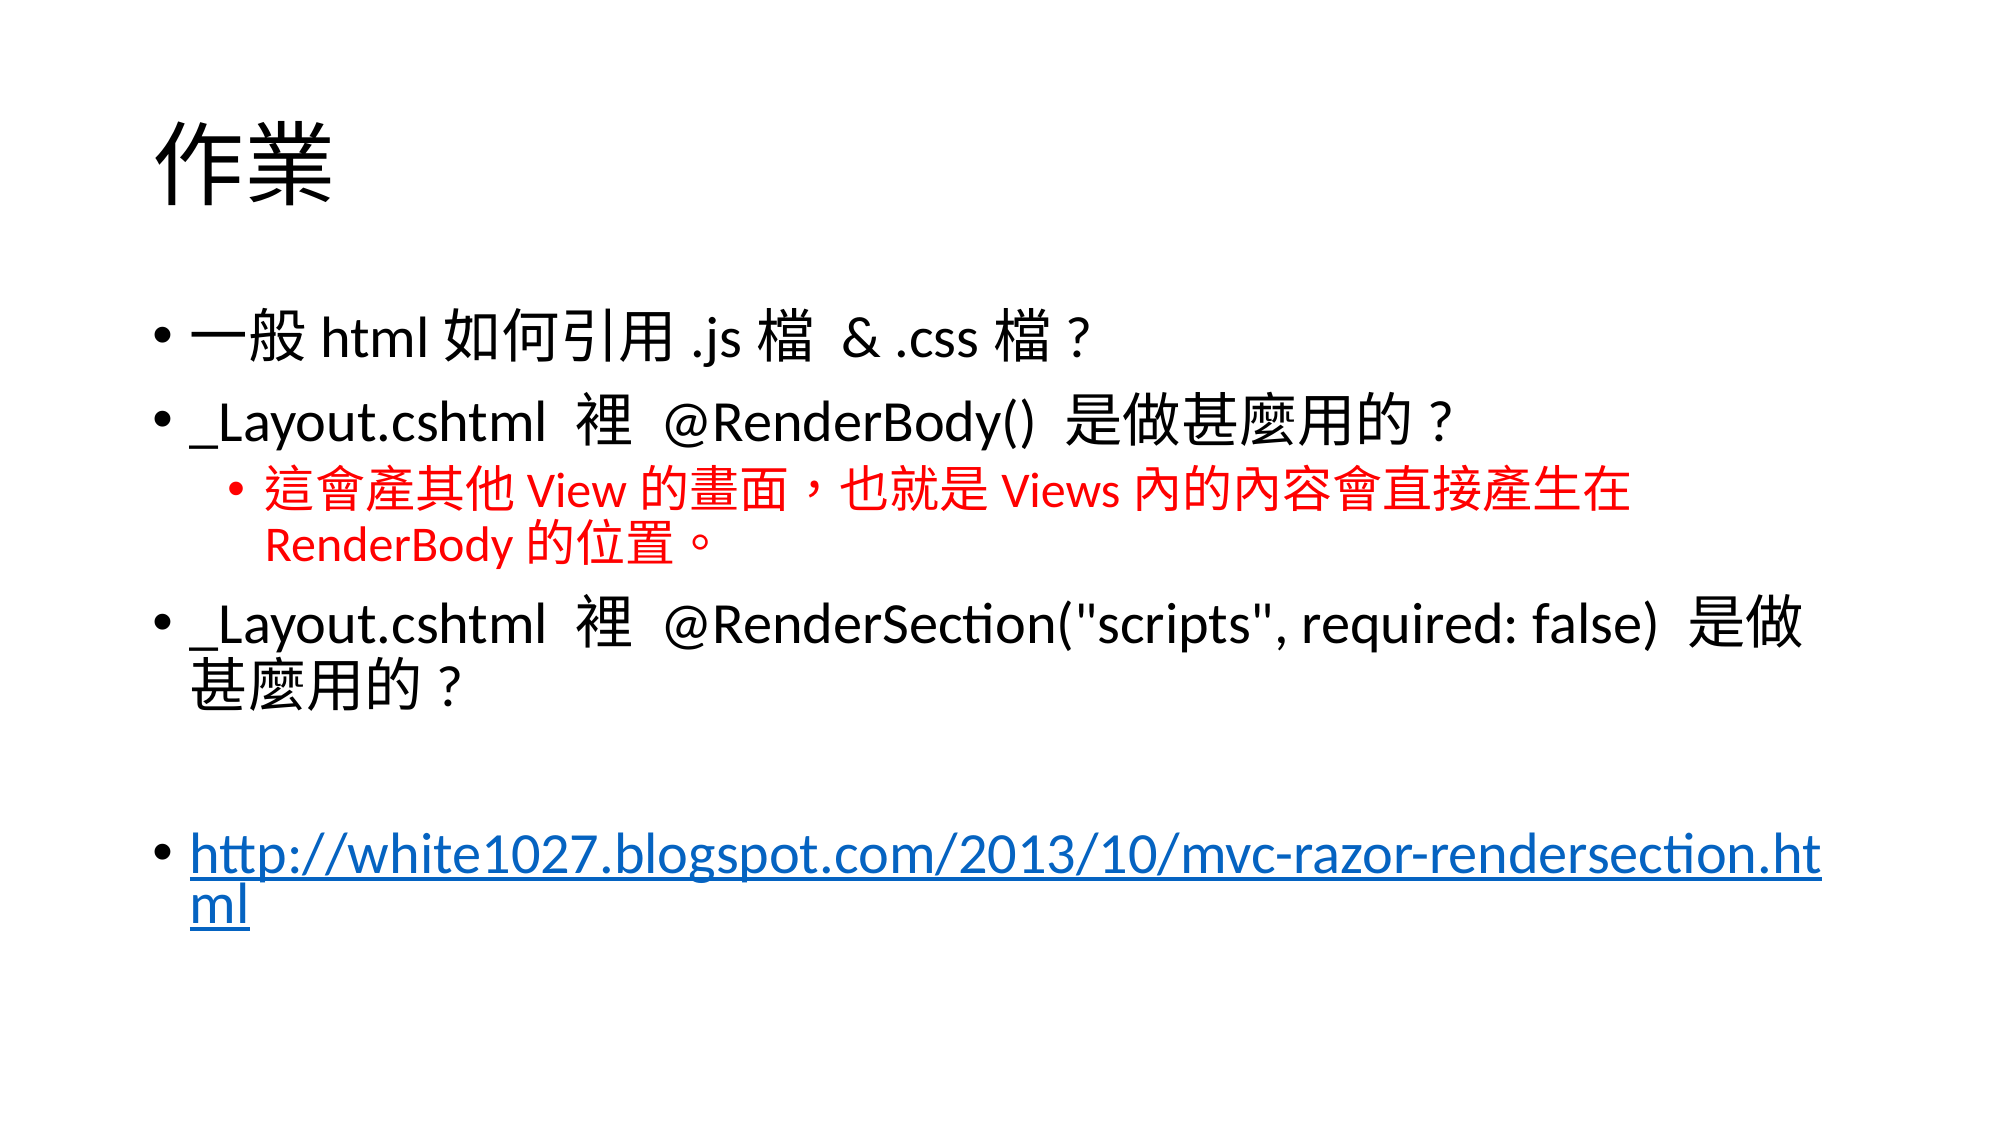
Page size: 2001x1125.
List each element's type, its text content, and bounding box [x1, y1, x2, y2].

title 作業 [137, 59, 1863, 278]
list 一般html如何引用.js檔 & .css檔? _Layout.cshtml 裡 @RenderBody() 是做甚麼用的? 這會產其他View的畫面，也就是Views內的內容會直接產生在RenderBody的位置。 _Layout.cshtml 裡 @RenderSection("scripts", required: false) 是做甚麼用的? http://white1027.blogspot.com/2013/10/mvc-razor-rendersection.html [137, 299, 1863, 1014]
